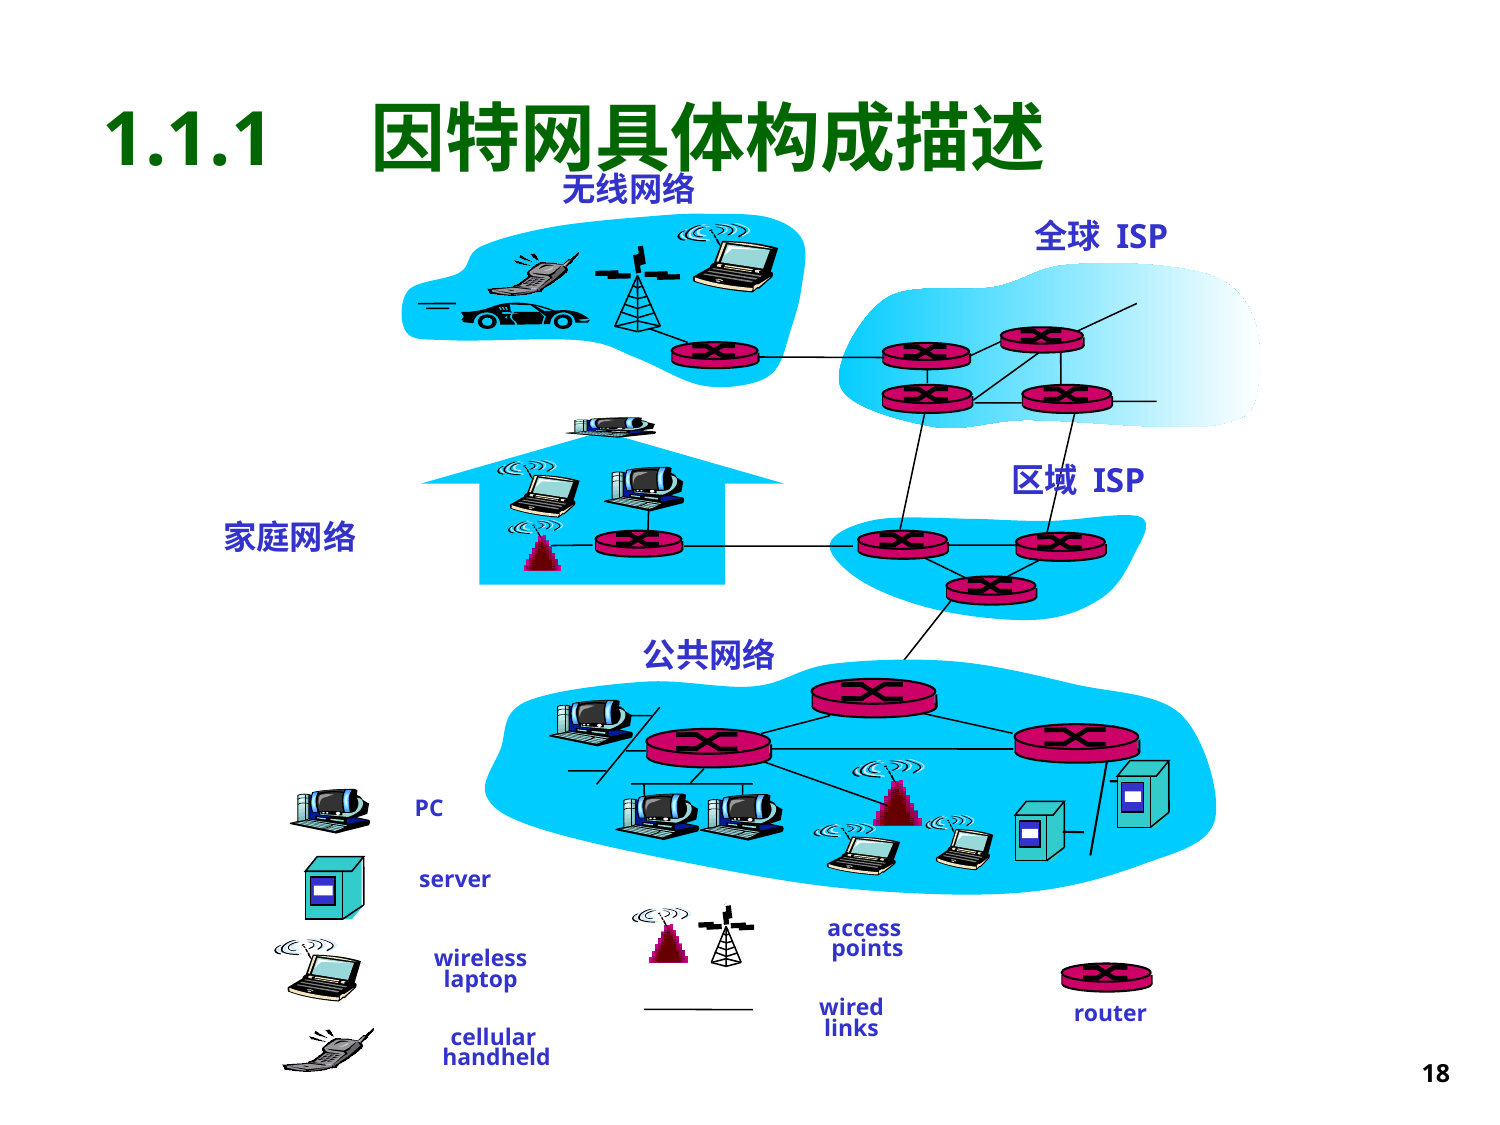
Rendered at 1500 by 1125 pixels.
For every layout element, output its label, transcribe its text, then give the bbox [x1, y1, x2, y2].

title 1.1.1 因特网具体构成描述 [87, 67, 1466, 204]
slide_number 18 [1362, 1050, 1466, 1125]
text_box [207, 160, 1263, 1079]
